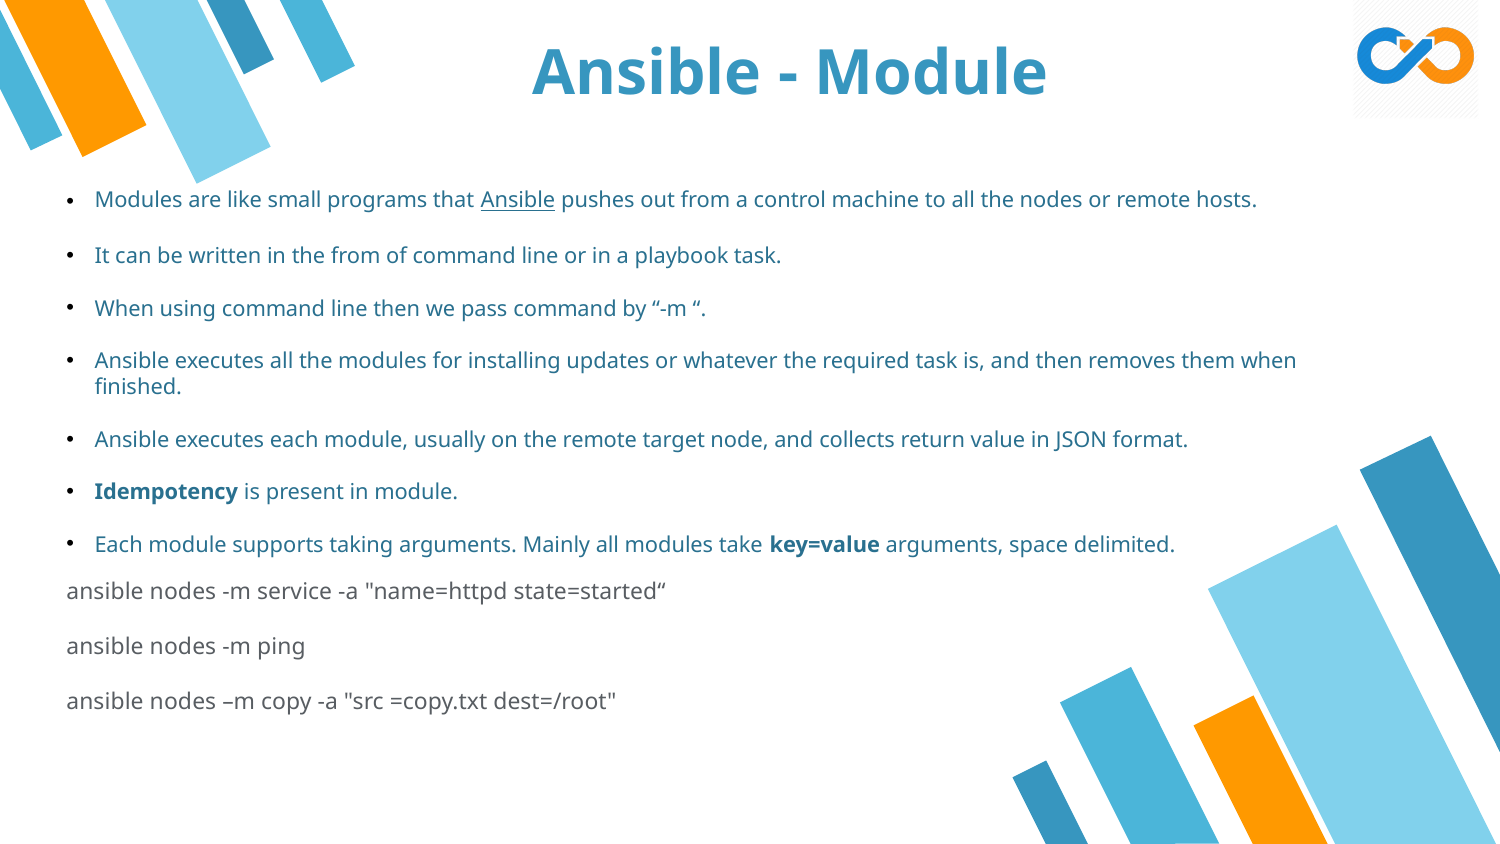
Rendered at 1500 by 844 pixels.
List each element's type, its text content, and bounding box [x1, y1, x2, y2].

text_box ansible nodes -m service -a "name=httpd state=started“ ansible nodes -m ping ansible nodes –m copy -a "src =copy.txt dest=/root" [51, 569, 1102, 722]
text_box Modules are like small programs that Ansible pushes out from a control machine to all the nodes or remote hosts. It can be written in the from of command line or in a playbook task. When using command line then we pass command by “-m “. Ansible executes all the modules for installing updates or whatever the required task is, and then removes them when finished. Ansible executes each module, usually on the remote target node, and collects return value in JSON format. Idempotency is present in module. Each module supports taking arguments. Mainly all modules take key=value arguments, space delimited. [51, 178, 1405, 617]
text_box Ansible - Module [318, 10, 1264, 122]
picture [1352, 0, 1480, 119]
